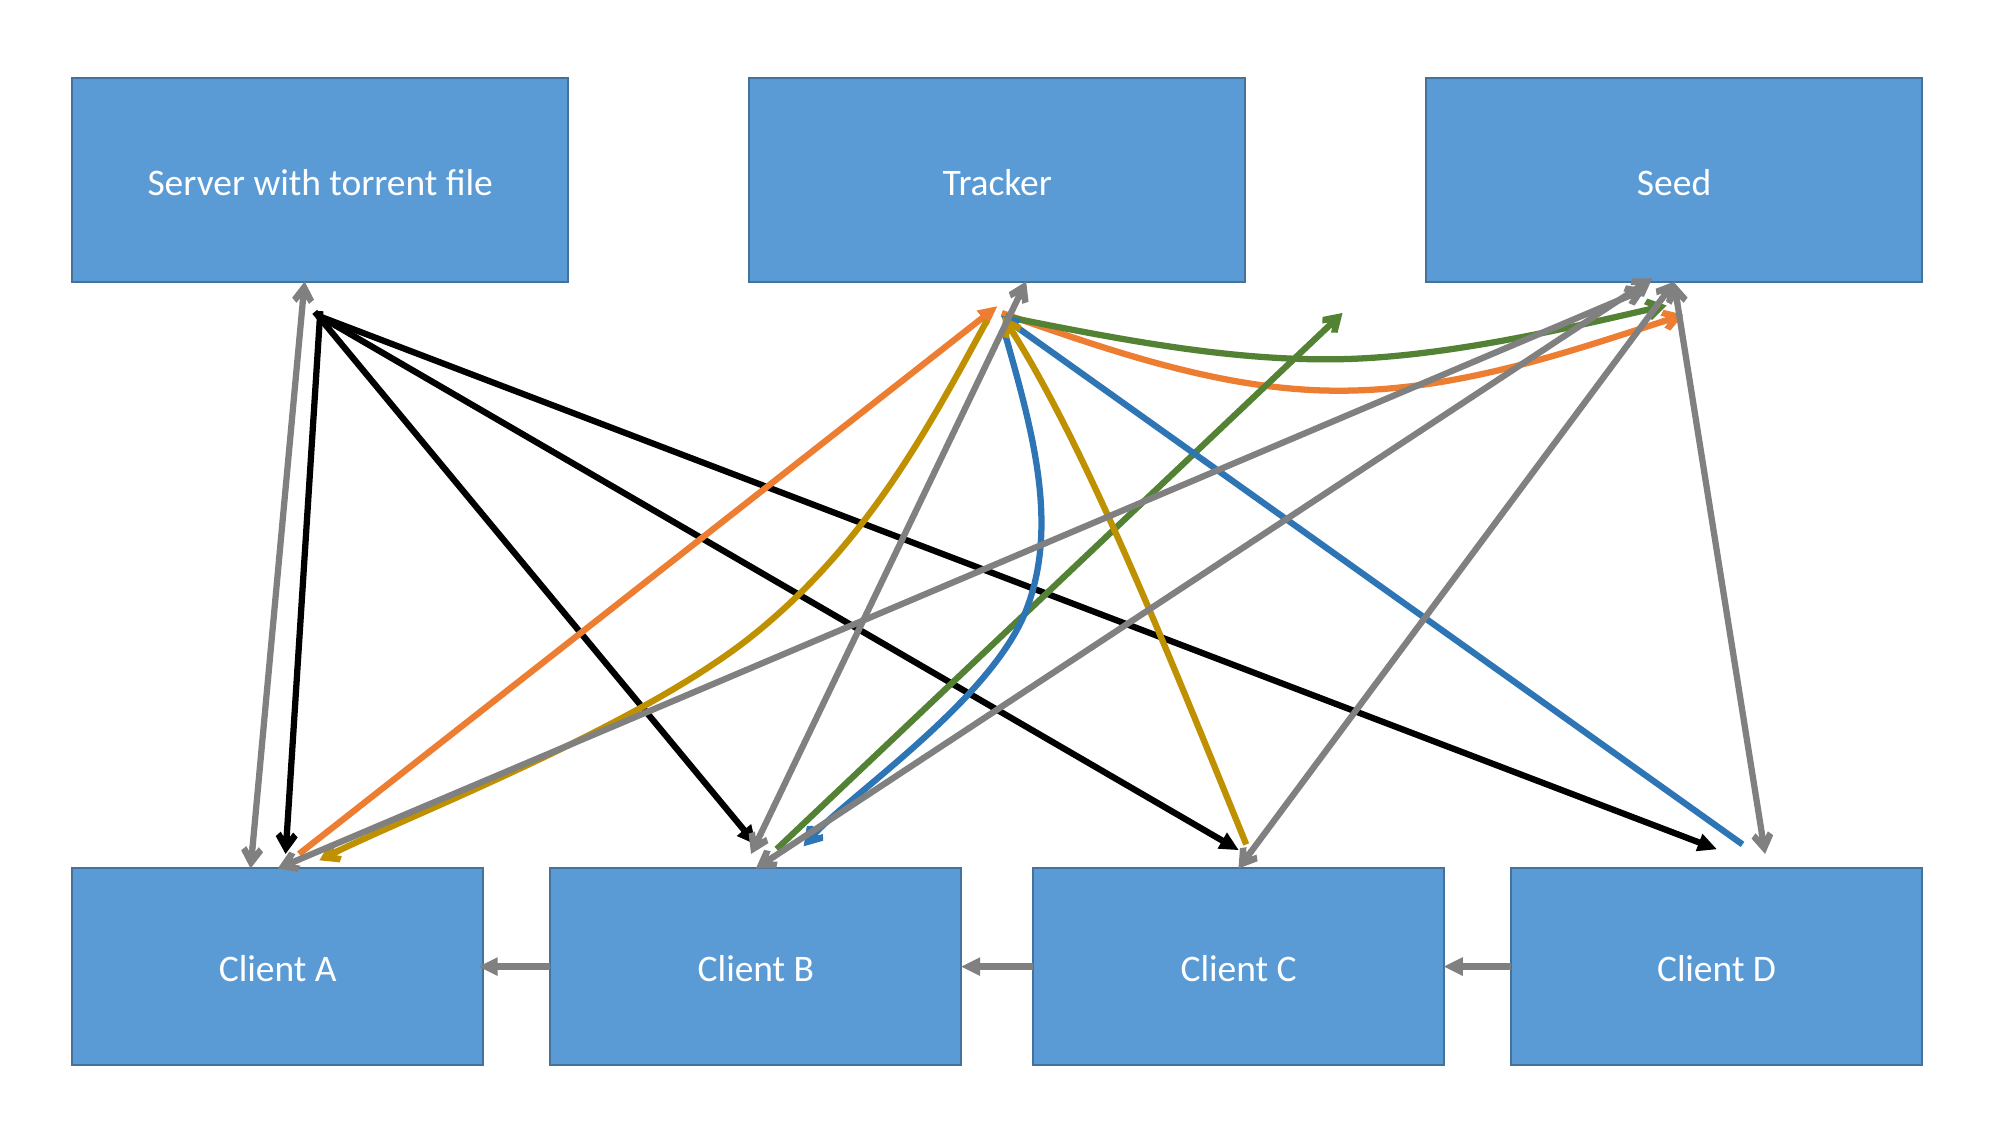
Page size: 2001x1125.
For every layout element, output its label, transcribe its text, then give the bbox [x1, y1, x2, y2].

text_box Client C [1032, 869, 1445, 1066]
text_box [1675, 282, 1766, 854]
text_box Tracker [748, 77, 1246, 283]
text_box Seed [1425, 77, 1923, 283]
text_box Server with torrent file [71, 77, 569, 283]
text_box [1653, 281, 1675, 869]
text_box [250, 281, 305, 869]
text_box Client D [1510, 867, 1923, 1066]
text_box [277, 288, 1647, 869]
text_box Client A [71, 867, 484, 1066]
text_box Client B [549, 869, 962, 1066]
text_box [755, 278, 1653, 869]
